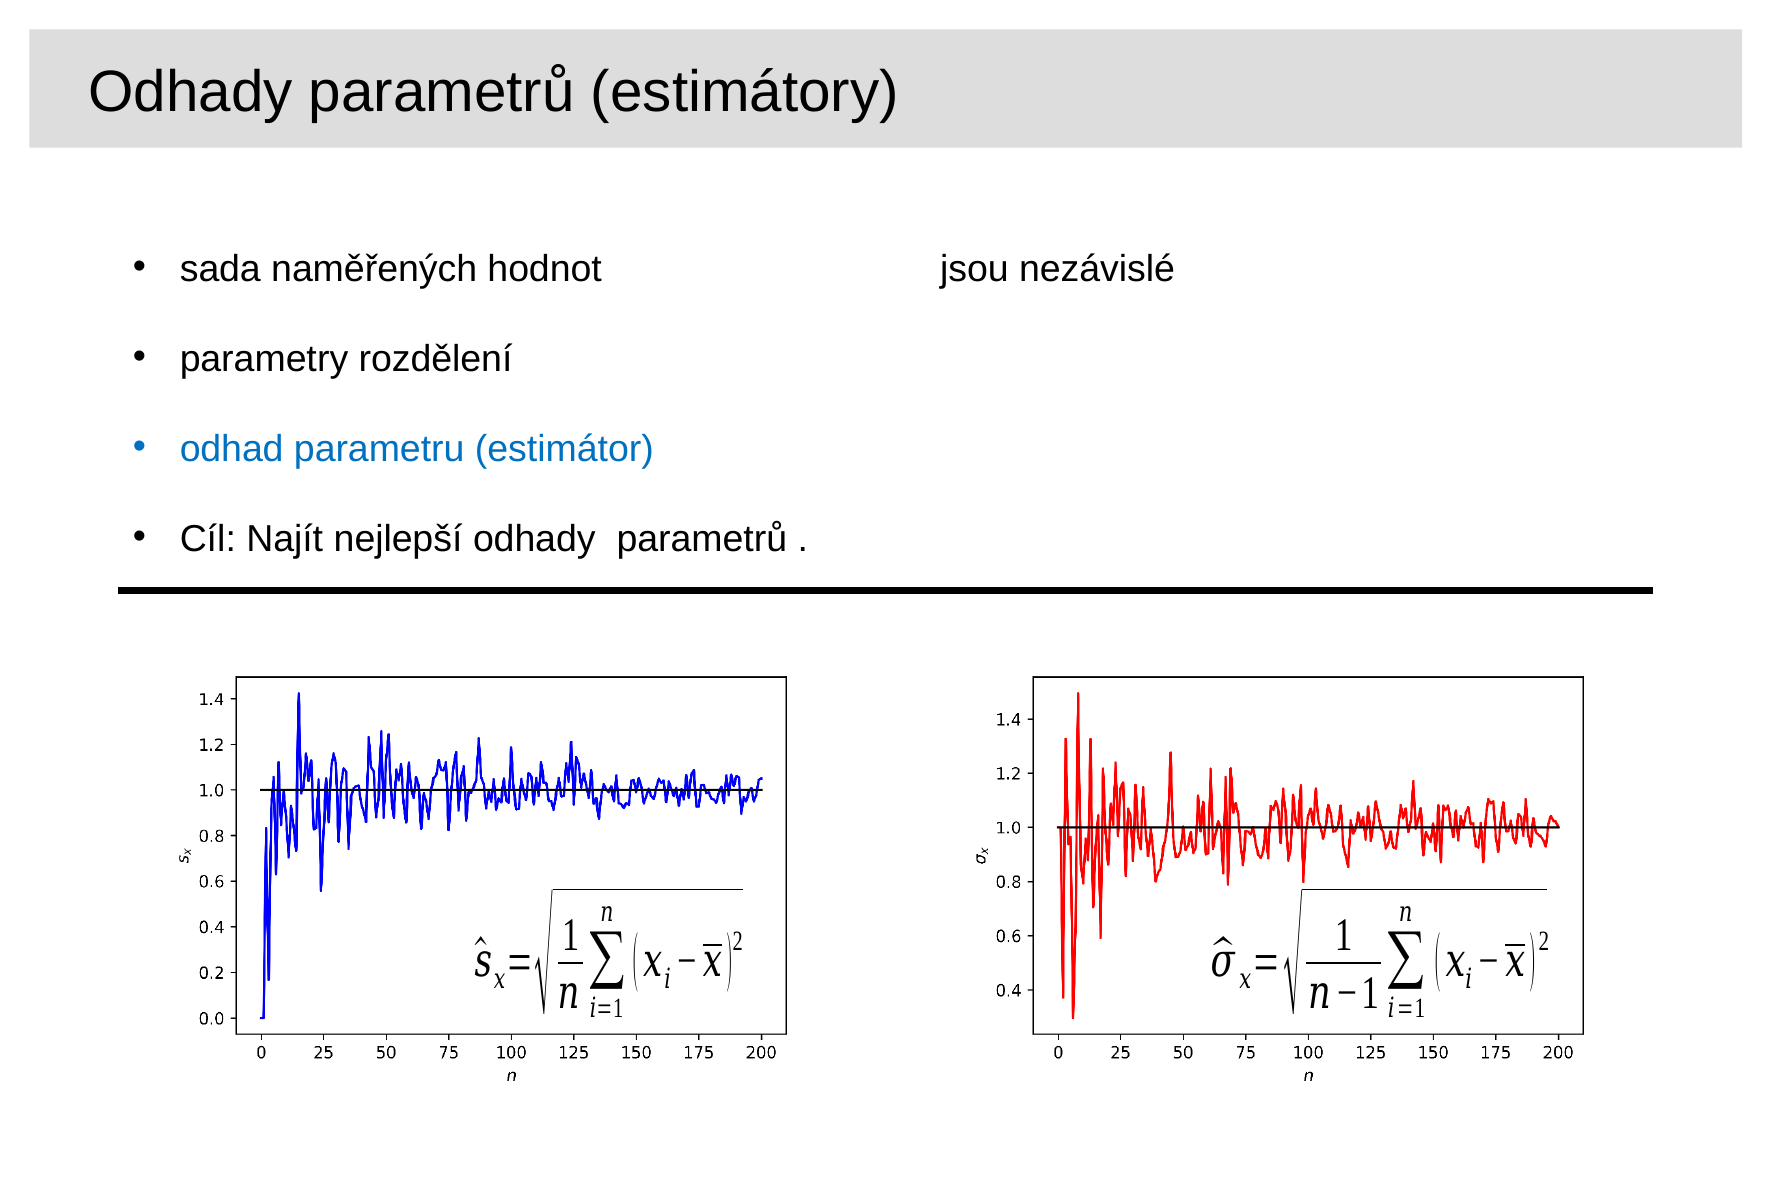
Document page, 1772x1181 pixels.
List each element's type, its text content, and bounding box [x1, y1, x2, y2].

picture [147, 619, 857, 1093]
picture [944, 619, 1654, 1093]
text_box Odhady parametrů (estimátory) [29, 29, 1743, 148]
